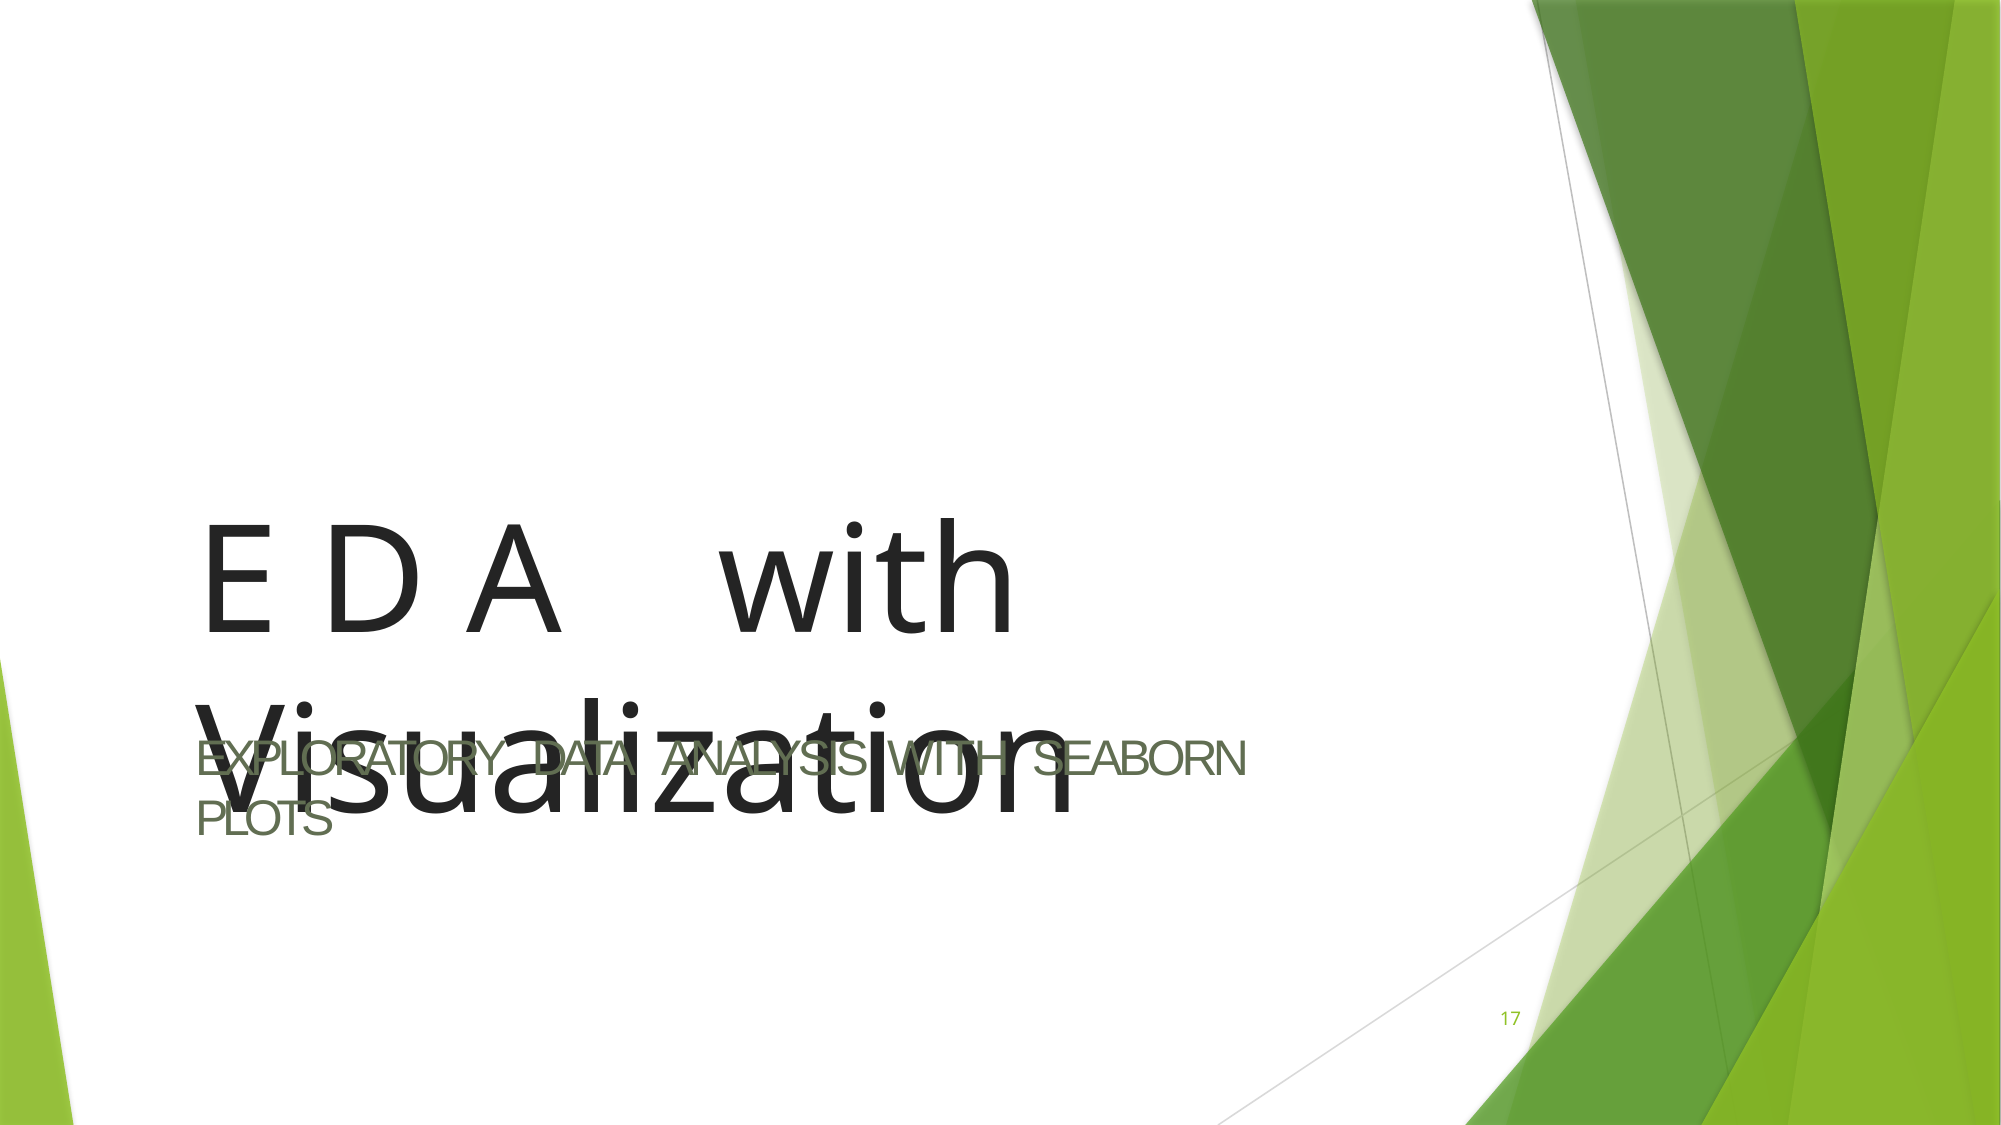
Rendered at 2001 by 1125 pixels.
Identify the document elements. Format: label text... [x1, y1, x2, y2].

text_box E D A with Visualization [192, 480, 1651, 843]
text_box EXPLORATORY DATA ANALYSIS WITH SEABORN PLOTS [192, 723, 1403, 846]
slide_number 17 [1409, 694, 1522, 1125]
